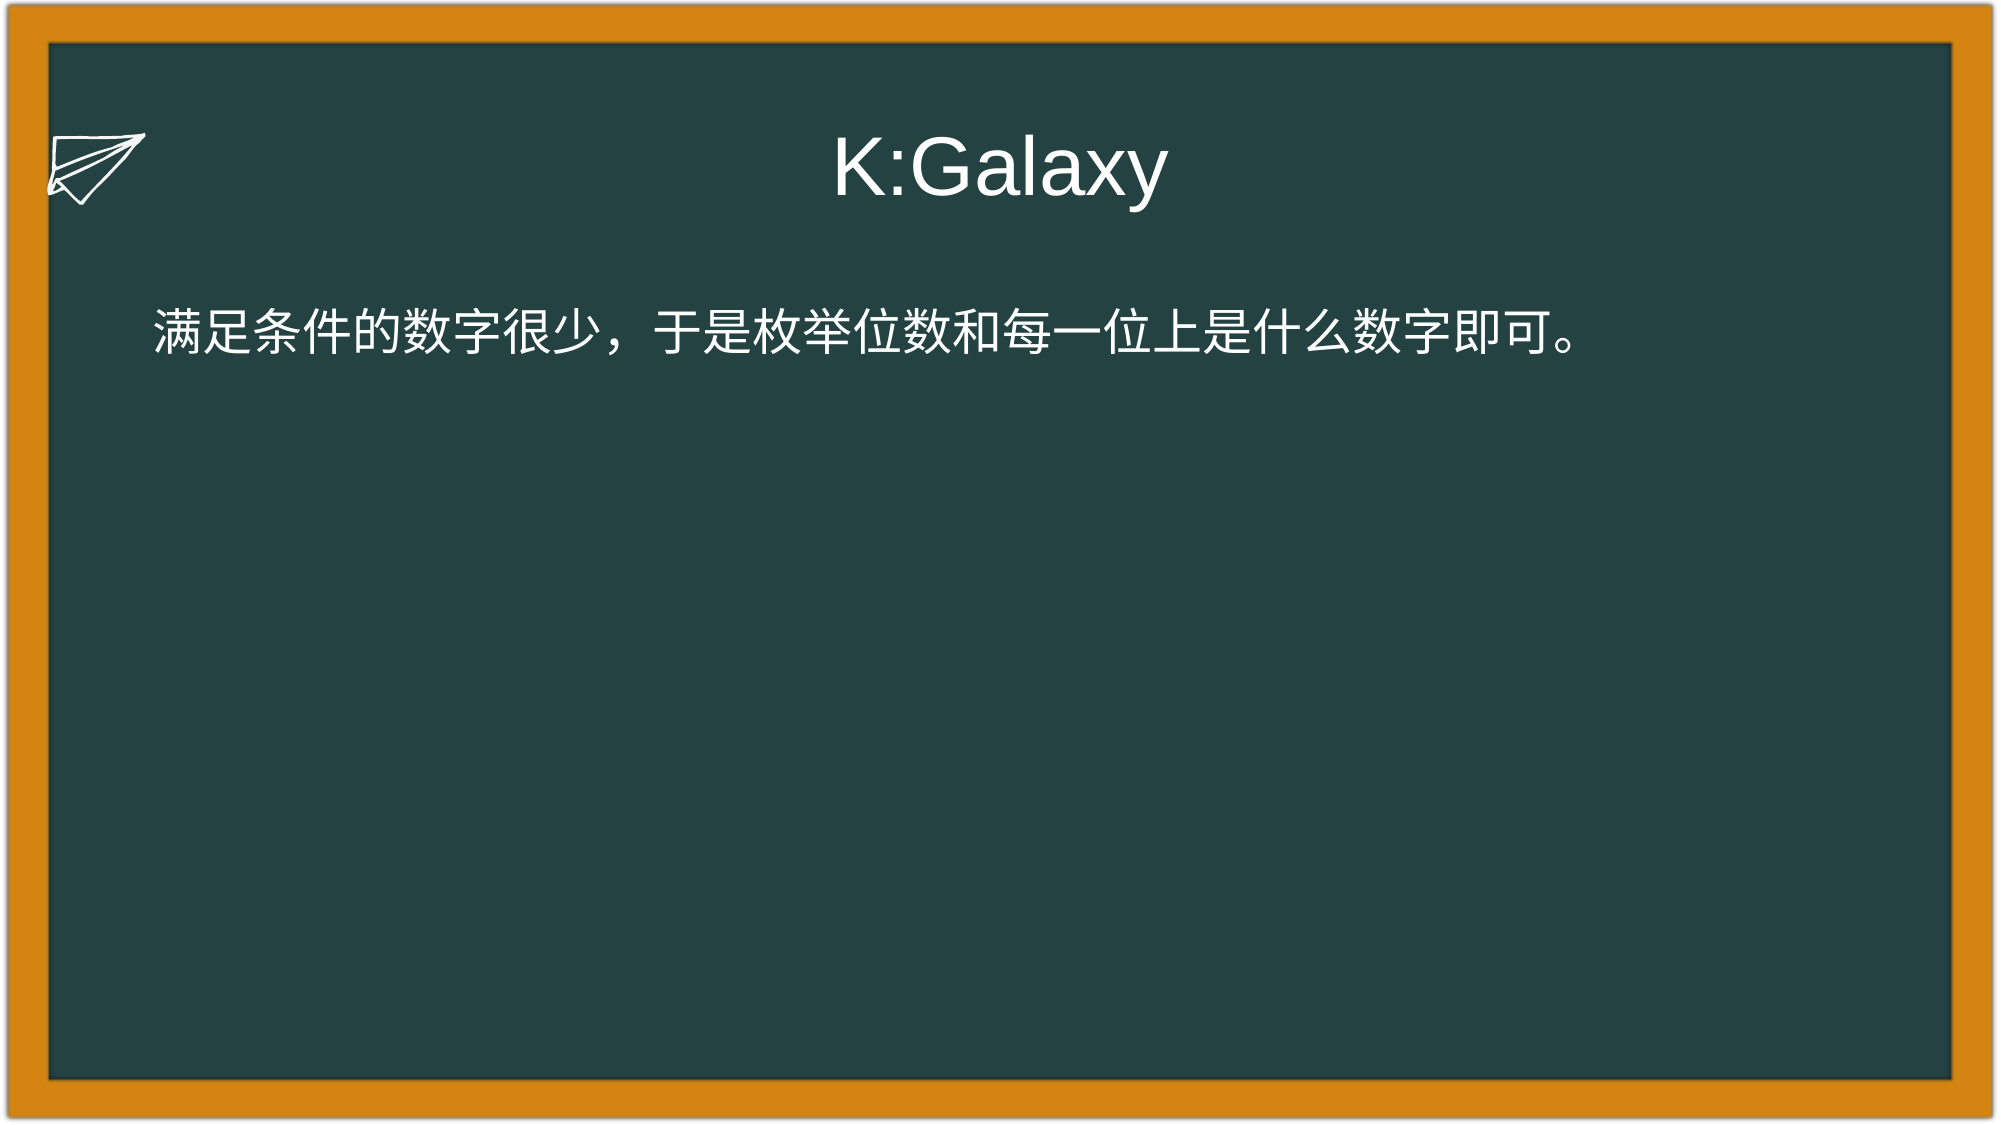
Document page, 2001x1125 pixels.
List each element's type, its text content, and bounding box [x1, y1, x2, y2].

list 满足条件的数字很少，于是枚举位数和每一位上是什么数字即可。 [137, 299, 1863, 1014]
picture [0, 0, 2001, 1125]
title K:Galaxy [137, 59, 1863, 278]
